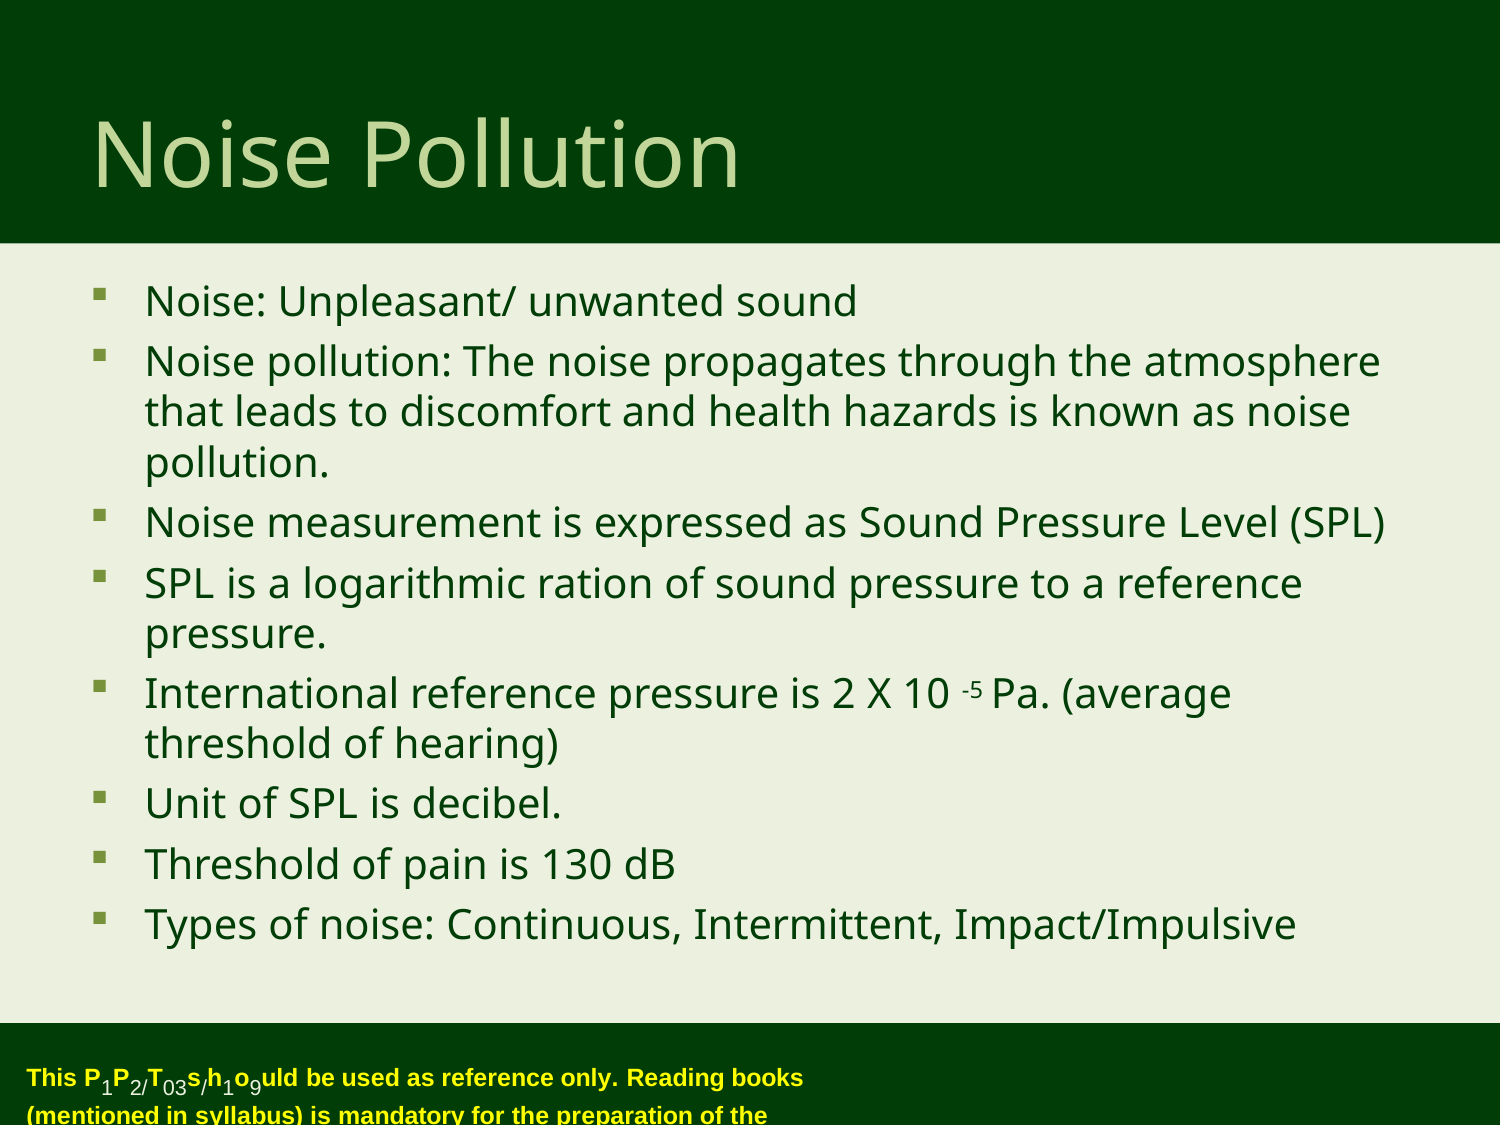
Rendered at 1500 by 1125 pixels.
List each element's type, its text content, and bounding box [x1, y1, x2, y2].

text_box Noise: Unpleasant/ unwanted sound Noise pollution: The noise propagates through the atmosphere that leads to discomfort and health hazards is known as noise pollution. Noise measurement is expressed as Sound Pressure Level (SPL) SPL is a logarithmic ration of sound pressure to a reference pressure. International reference pressure is 2 X 10 -5 Pa. (average threshold of hearing) Unit of SPL is decibel. Threshold of pain is 130 dB Types of noise: Continuous, Intermittent, Impact/Impulsive [87, 274, 1402, 949]
footer This P1P2/T03s/h1o9uld be used as reference only. Reading books (mentioned in syllabus) is mandatory for the preparation of the examinations. [24, 1048, 872, 1125]
title Noise Pollution [87, 41, 1413, 285]
